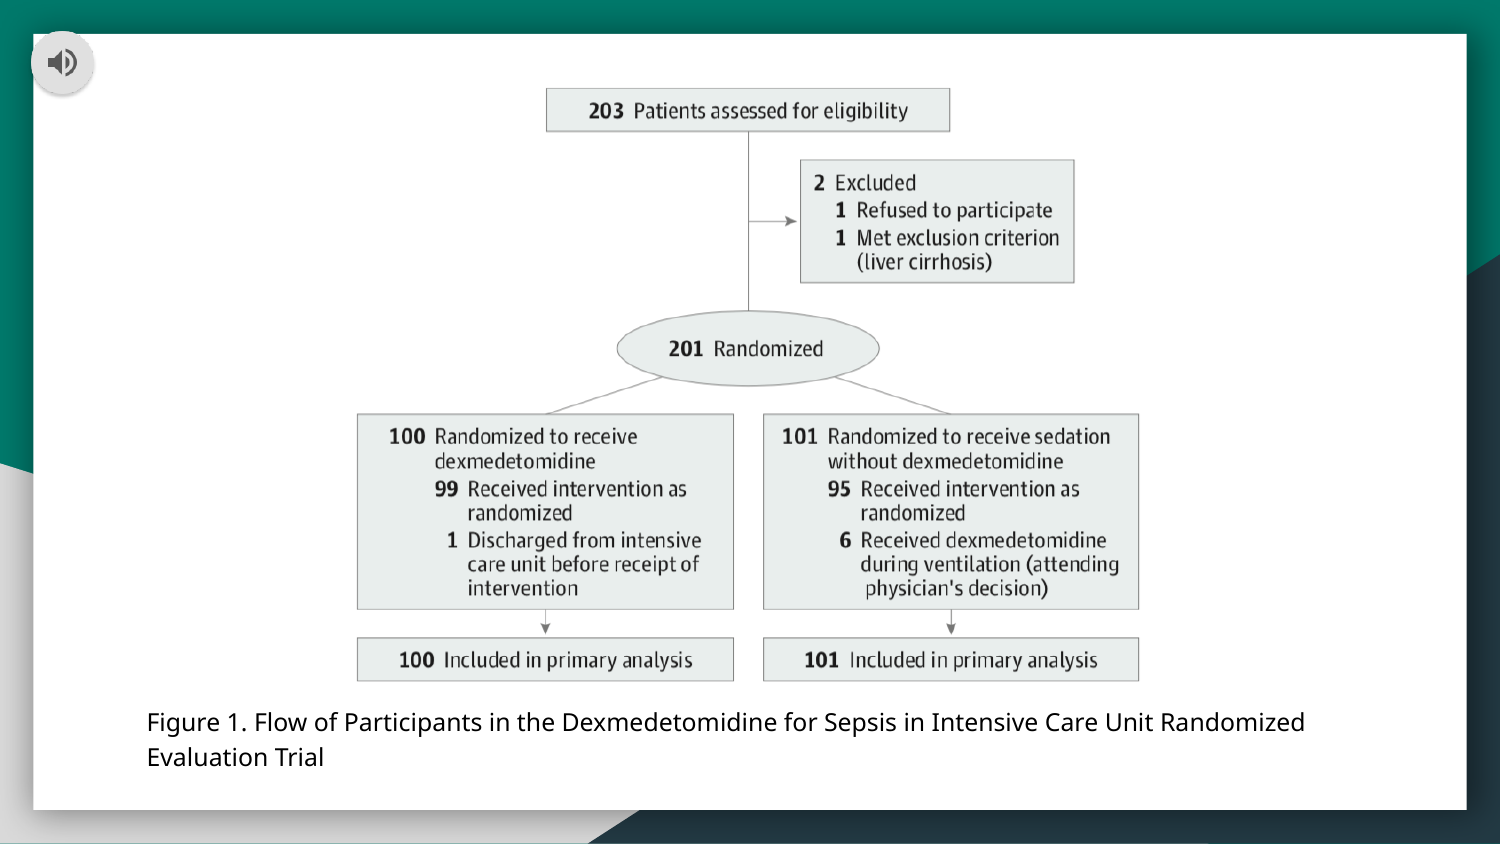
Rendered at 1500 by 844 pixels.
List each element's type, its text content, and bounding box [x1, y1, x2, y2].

picture [349, 73, 1151, 688]
list Figure 1. Flow of Participants in the Dexmedetomidine for Sepsis in Intensive Care Unit Randomized Evaluation Trial [131, 687, 1383, 787]
picture [24, 24, 101, 101]
